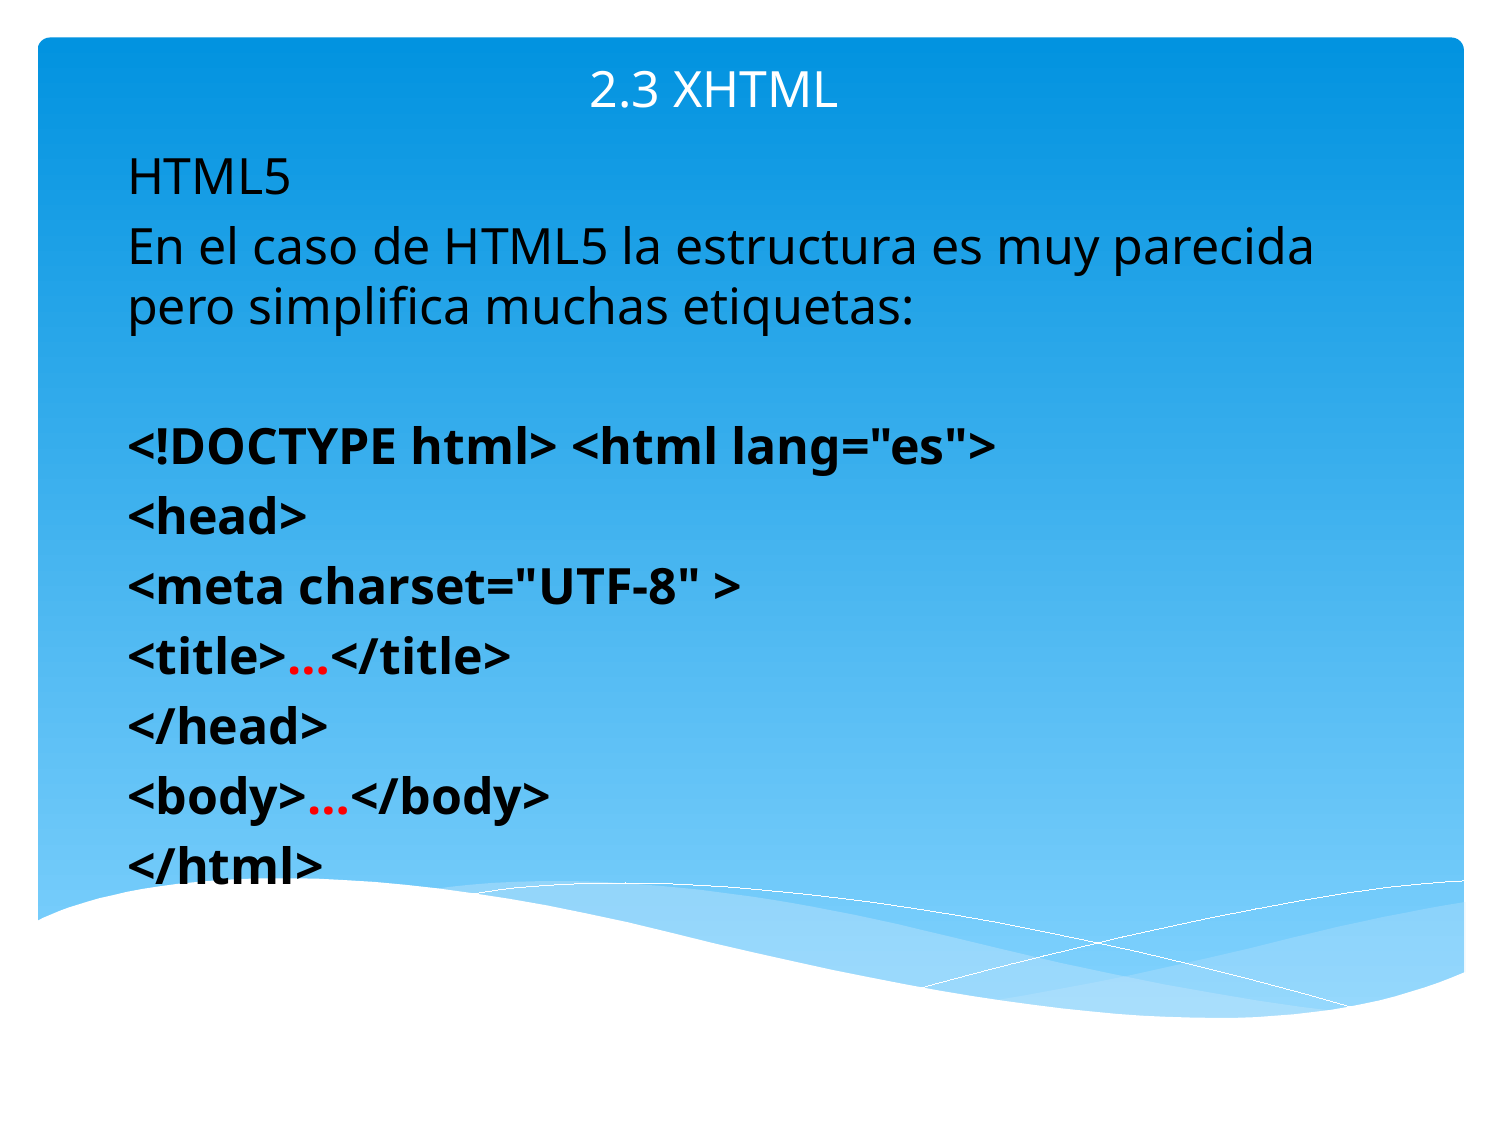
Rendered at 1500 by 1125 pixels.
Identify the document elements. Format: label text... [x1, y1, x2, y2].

title 2.3 XHTML [76, 42, 1352, 126]
subtitle HTML5 En el caso de HTML5 la estructura es muy parecida pero simplifica muchas etiquetas: <!DOCTYPE html> <html lang="es"> <head> <meta charset="UTF-8" > <title>…</title> </head> <body>…</body> </html> [112, 137, 1388, 976]
